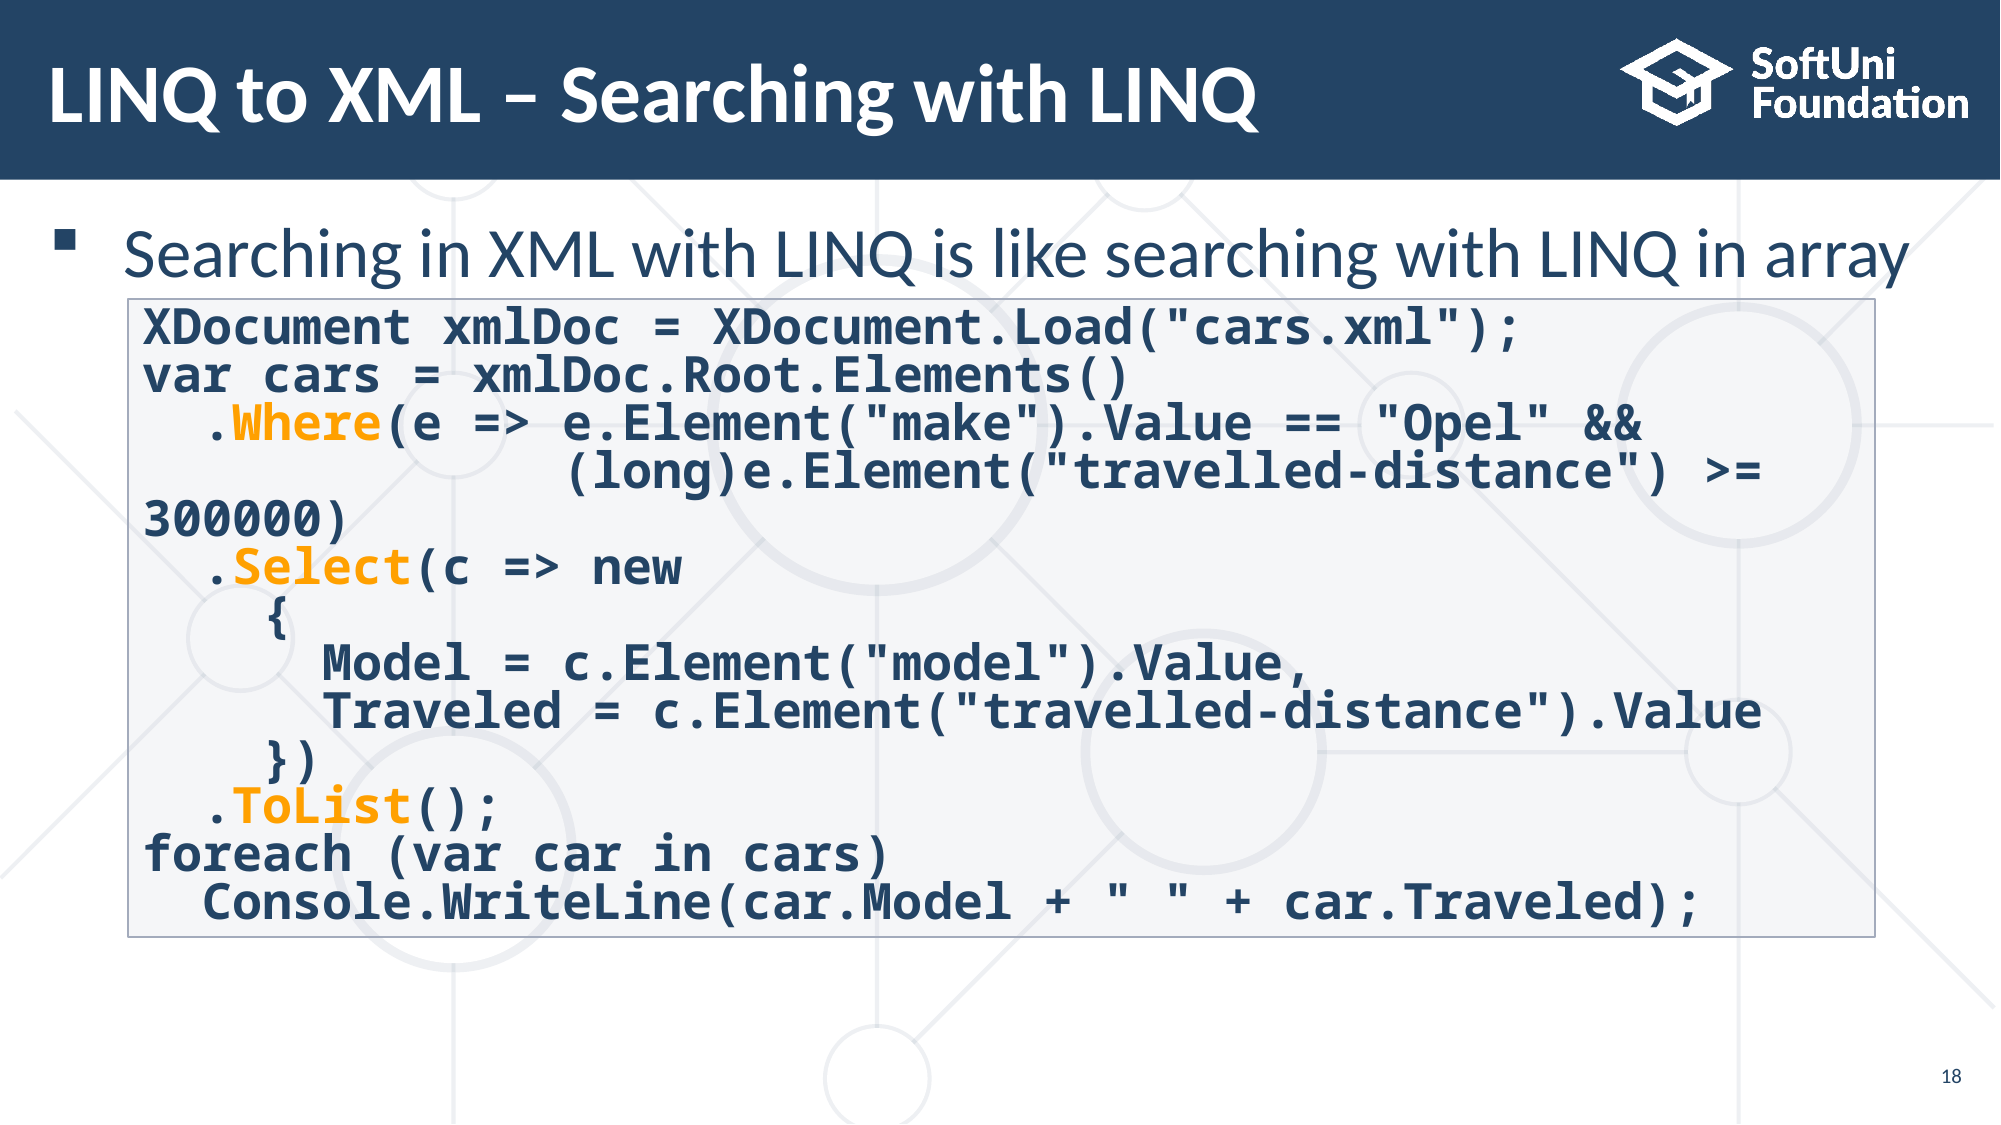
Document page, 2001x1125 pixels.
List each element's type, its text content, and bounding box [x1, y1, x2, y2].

slide_number 18 [1897, 1049, 1968, 1101]
picture [1619, 38, 1968, 126]
text_box XDocument xmlDoc = XDocument.Load("cars.xml"); var cars = xmlDoc.Root.Elements() .Where(e => e.Element("make").Value == "Opel" && (long)e.Element("travelled-distance") >= 300000) .Select(c => new { Model = c.Element("model").Value, Traveled = c.Element("travelled-distance").Value }) .ToList(); foreach (var car in cars) Console.WriteLine(car.Model + " " + car.Traveled); [127, 298, 1875, 937]
title LINQ to XML – Searching with LINQ [31, 16, 1591, 162]
list Searching in XML with LINQ is like searching with LINQ in array [31, 196, 1970, 1050]
